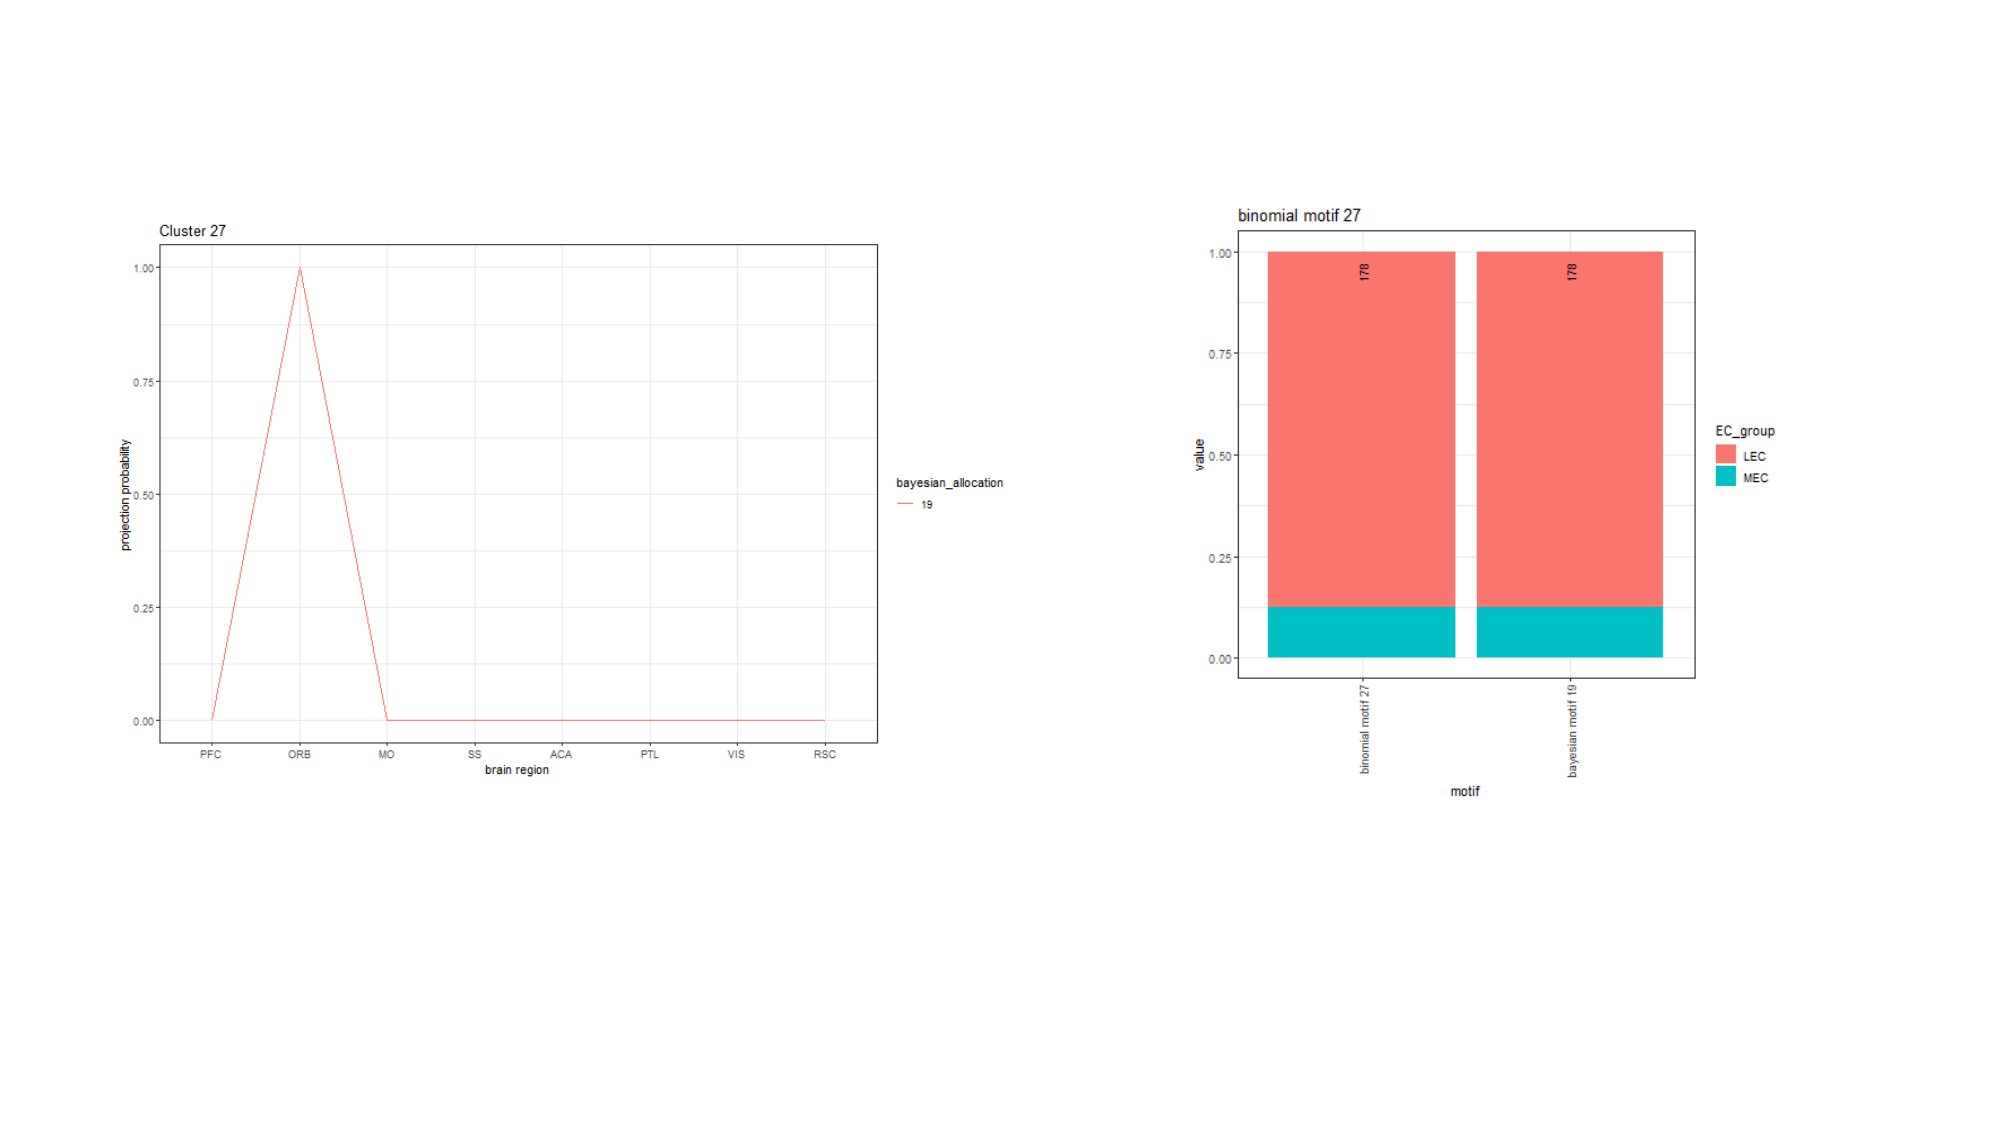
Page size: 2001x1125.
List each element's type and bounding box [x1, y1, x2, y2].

picture [112, 217, 1016, 782]
picture [1184, 200, 1789, 805]
